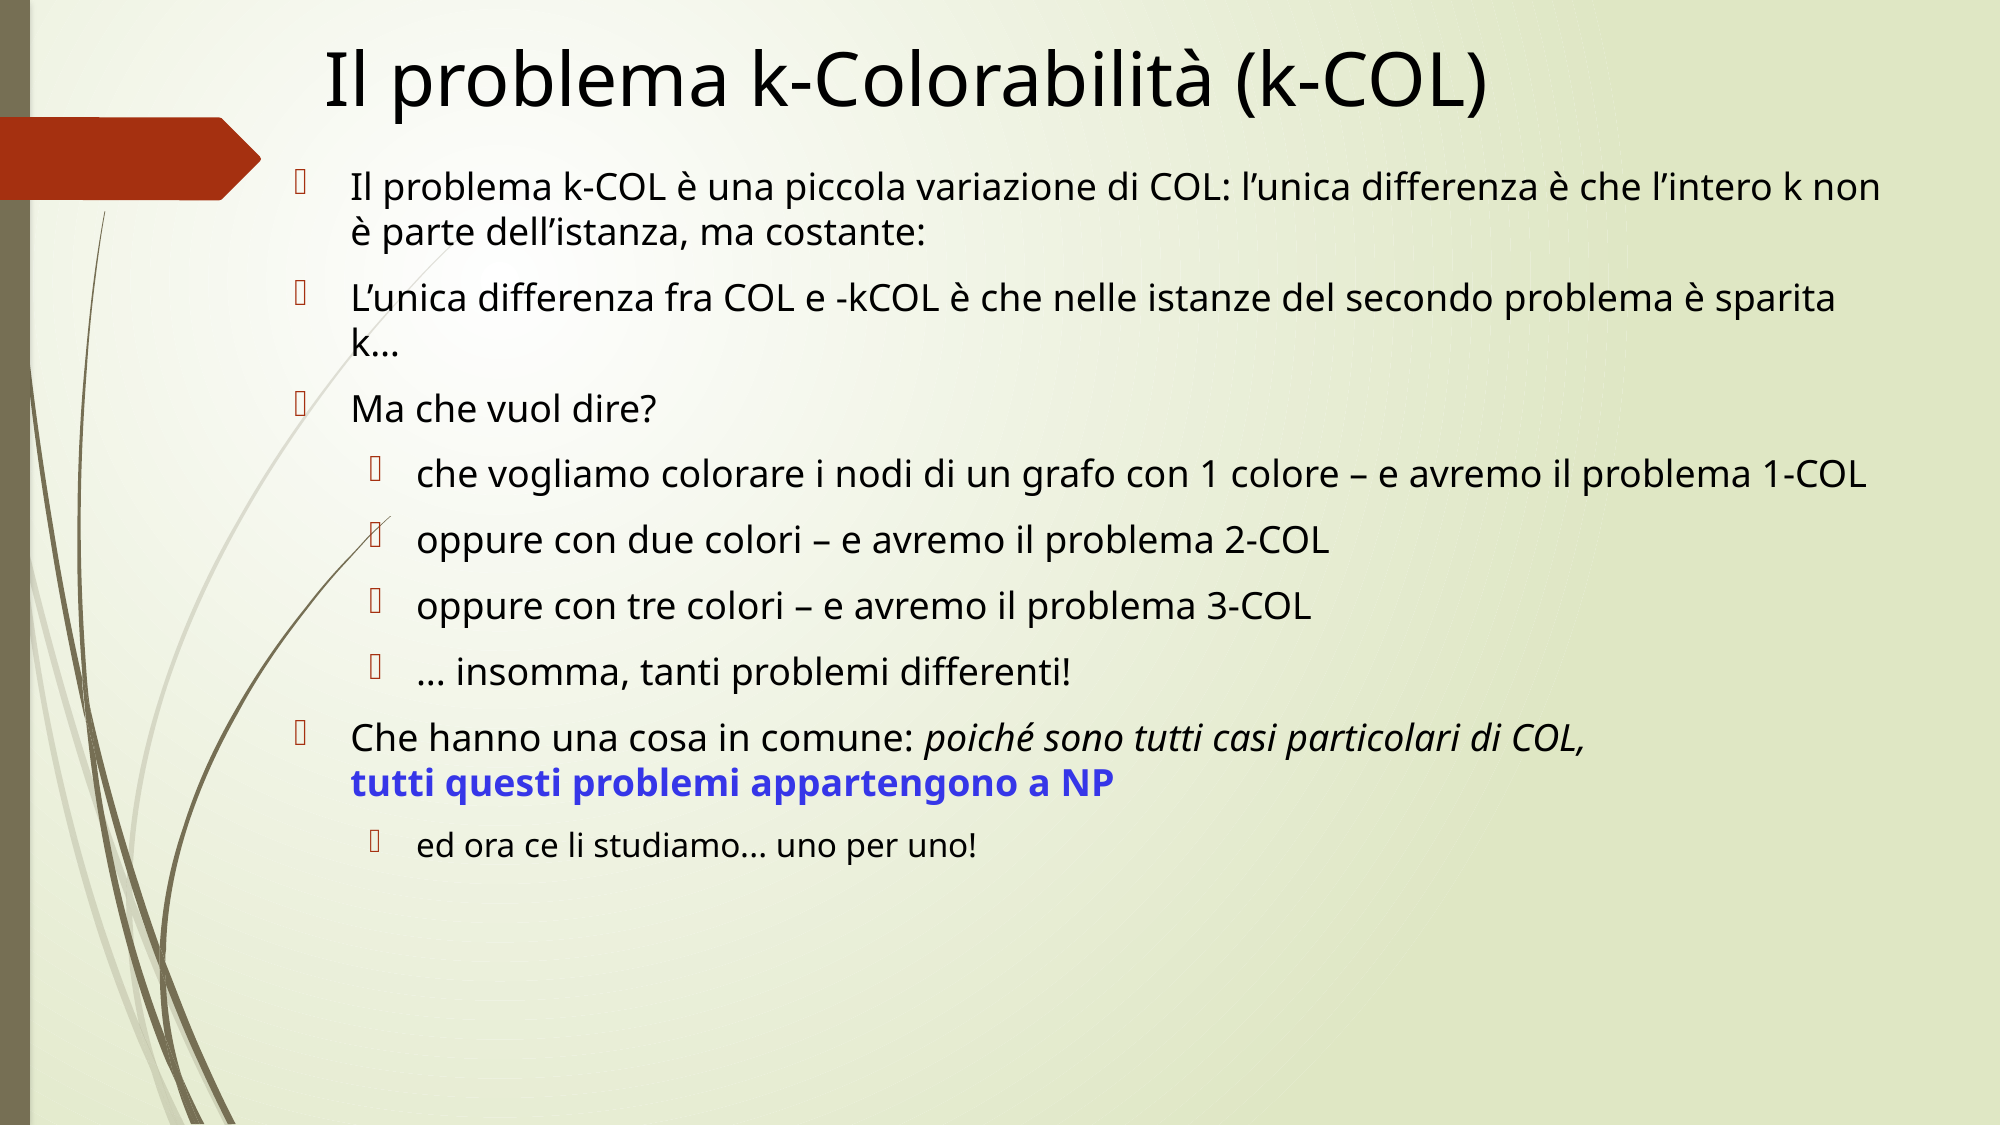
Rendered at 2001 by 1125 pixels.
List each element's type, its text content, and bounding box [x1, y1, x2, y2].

list Il problema k-COL è una piccola variazione di COL: l’unica differenza è che l’intero k non è parte dell’istanza, ma costante: L’unica differenza fra COL e -kCOL è che nelle istanze del secondo problema è sparita k… Ma che vuol dire? che vogliamo colorare i nodi di un grafo con 1 colore – e avremo il problema 1-COL oppure con due colori – e avremo il problema 2-COL oppure con tre colori – e avremo il problema 3-COL ... insomma, tanti problemi differenti! Che hanno una cosa in comune: poiché sono tutti casi particolari di COL, tutti questi problemi appartengono a NP ed ora ce li studiamo... uno per uno! [279, 155, 1907, 1093]
title Il problema k-Colorabilità (k-COL) [310, 23, 1772, 155]
